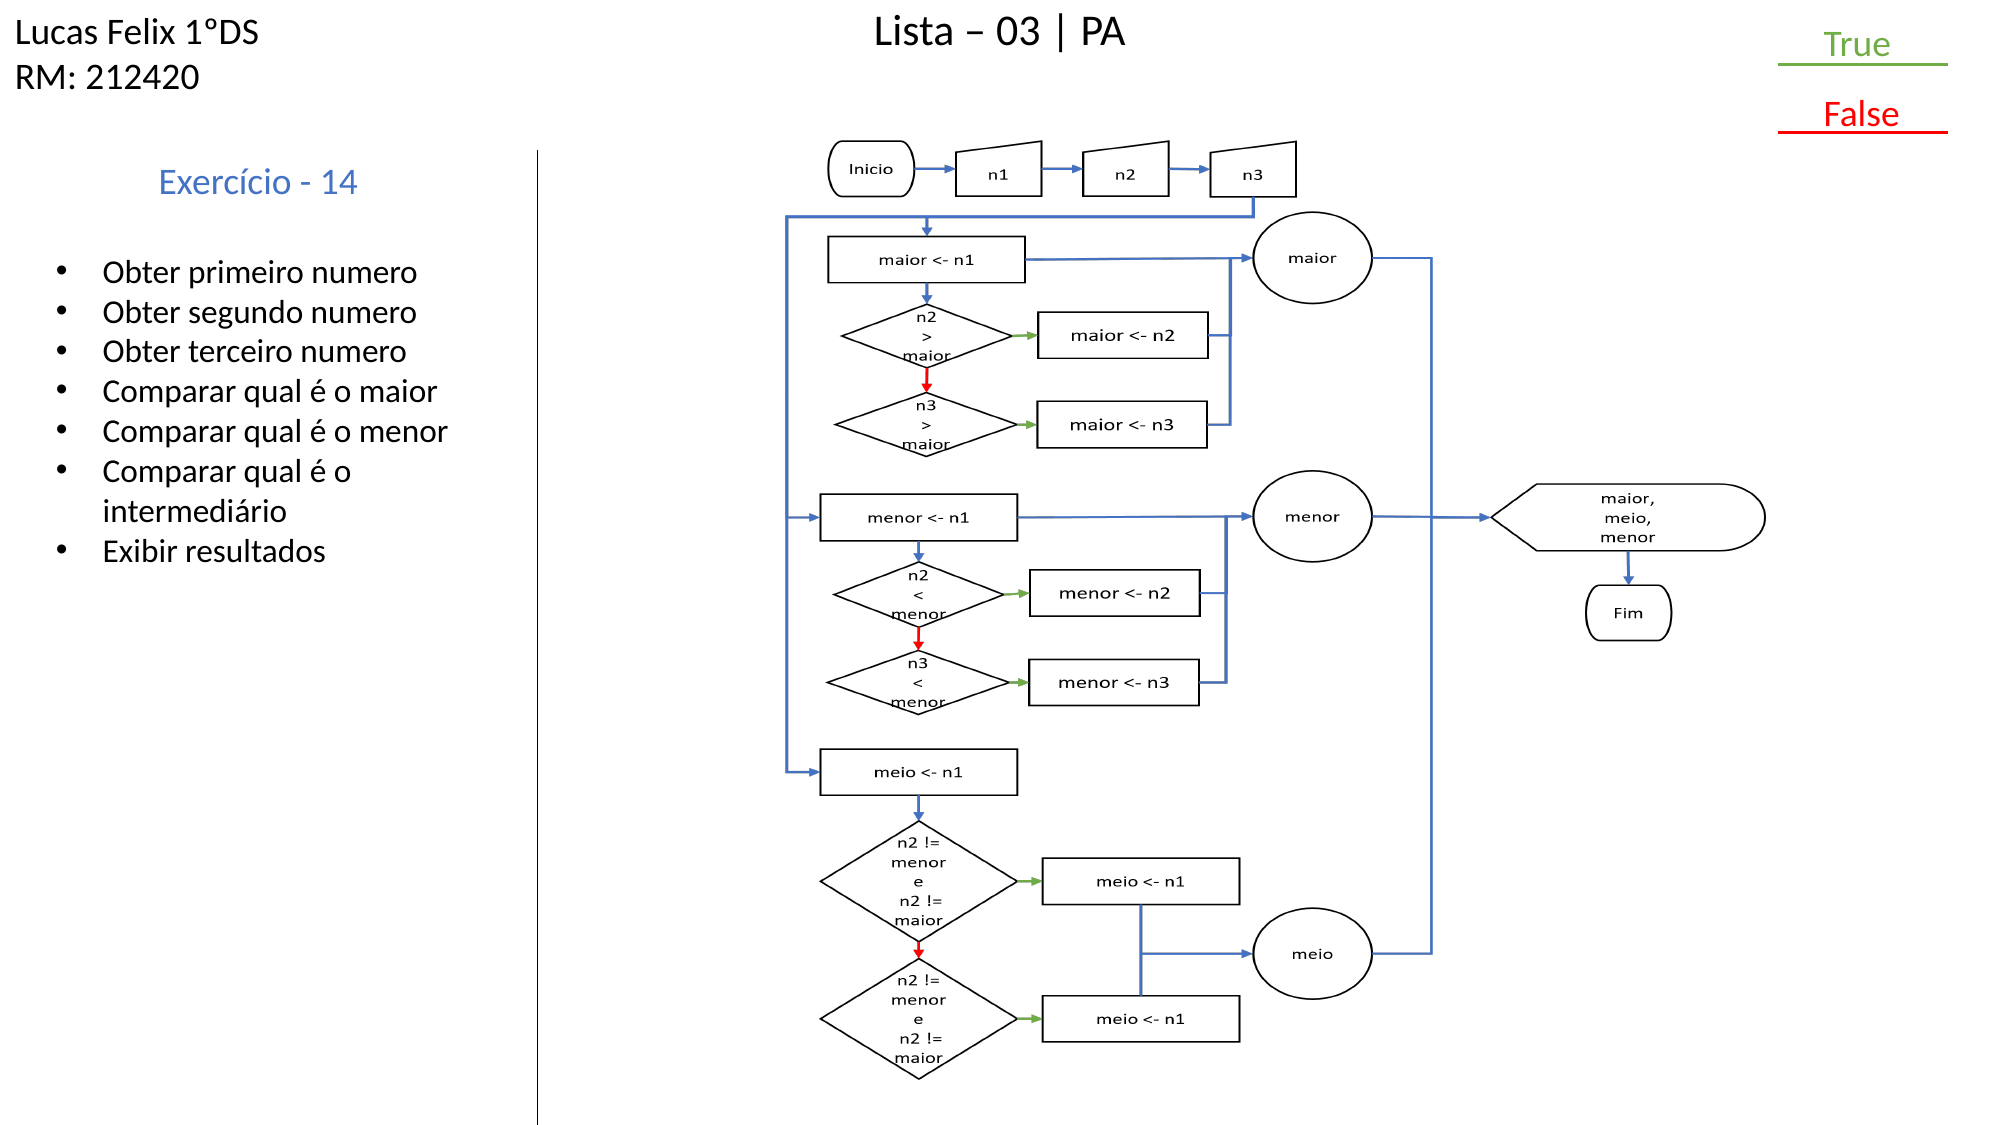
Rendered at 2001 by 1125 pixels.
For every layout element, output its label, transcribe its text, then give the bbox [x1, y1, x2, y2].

text_box Exercício - 14 [143, 149, 474, 210]
text_box False [1808, 81, 2000, 141]
picture [785, 140, 1766, 1080]
text_box Obter primeiro numero Obter segundo numero Obter terceiro numero Comparar qual é o maior Comparar qual é o menor Comparar qual é o intermediário Exibir resultados [41, 242, 510, 577]
subtitle Lista – 03 | PA [802, 0, 1198, 63]
text_box True [1808, 11, 2000, 71]
text_box Lucas Felix 1ºDS RM: 212420 [0, 0, 330, 105]
